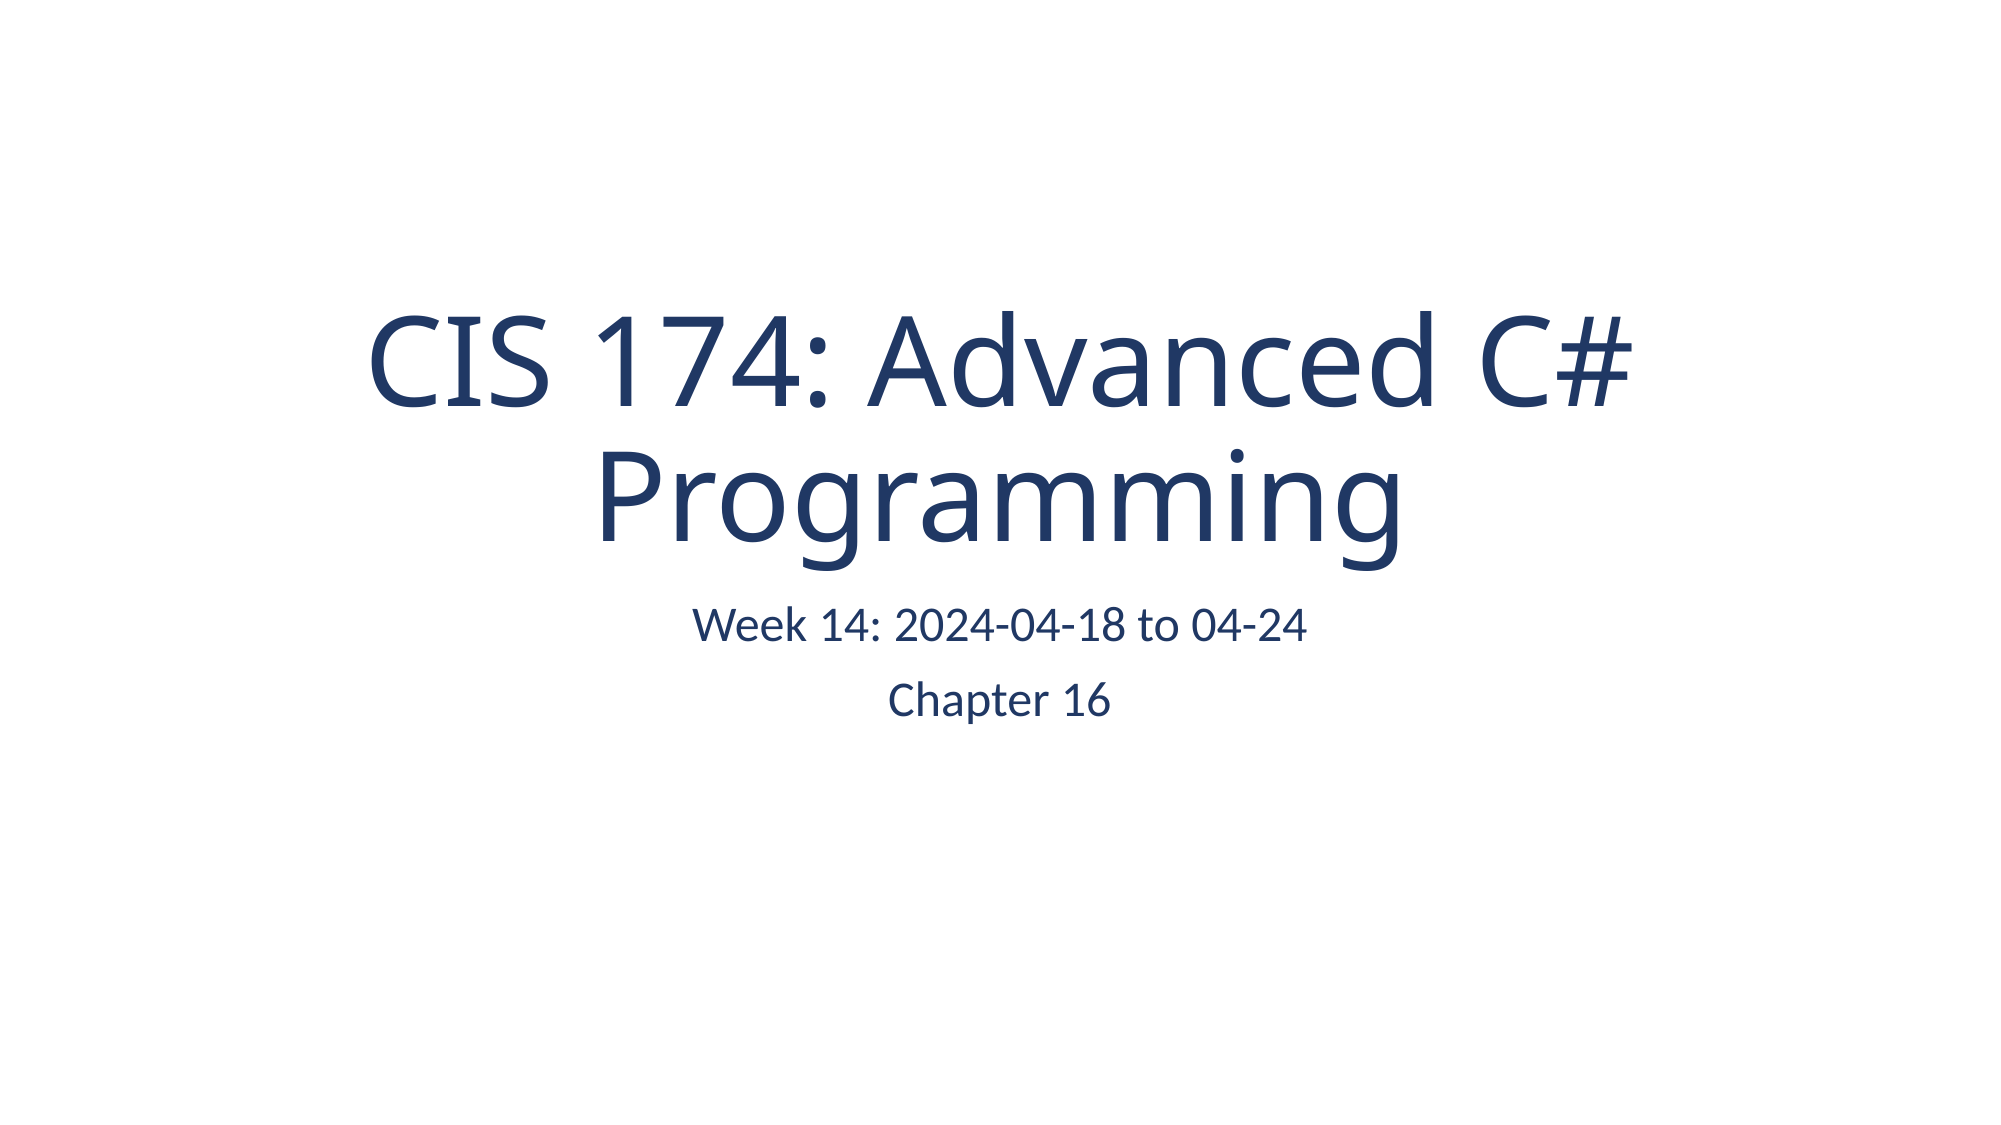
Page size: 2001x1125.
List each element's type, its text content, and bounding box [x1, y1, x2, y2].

title CIS 174: Advanced C# Programming [249, 184, 1750, 576]
subtitle Week 14: 2024-04-18 to 04-24 Chapter 16 [249, 590, 1750, 863]
